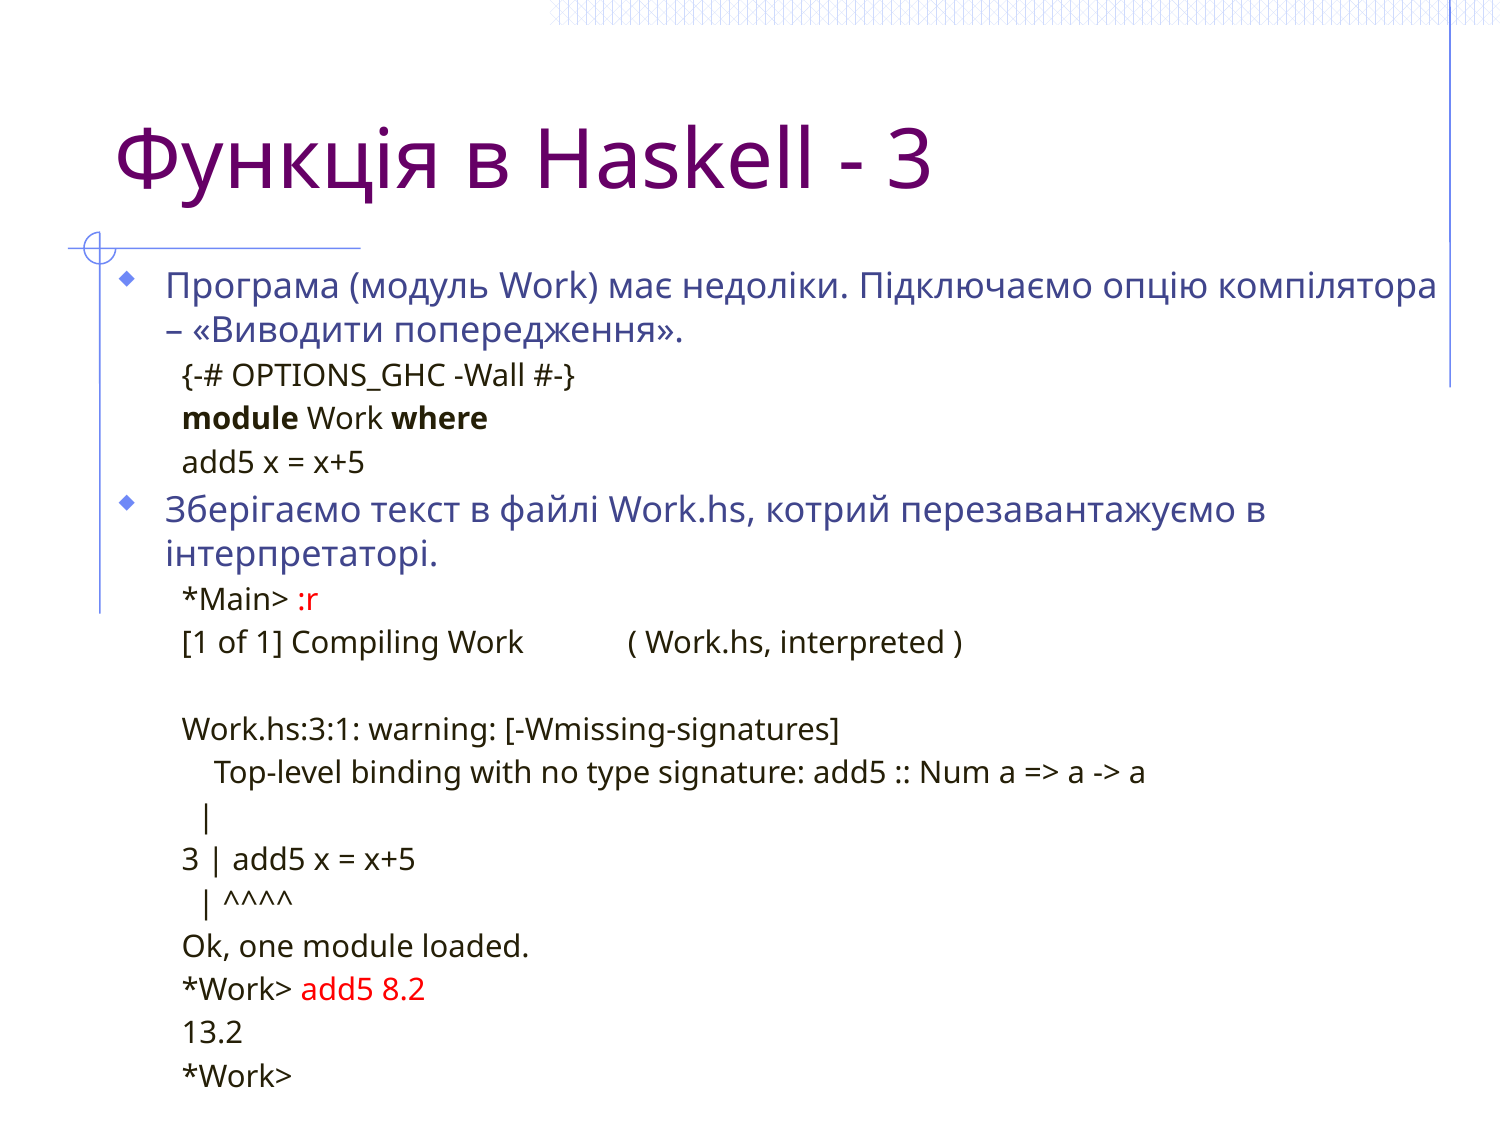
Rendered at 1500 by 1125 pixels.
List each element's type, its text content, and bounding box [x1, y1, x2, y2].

list Програма (модуль Work) має недоліки. Підключаємо опцію компілятора – «Виводити попередження». {-# OPTIONS_GHC -Wall #-} module Work where add5 x = x+5 Зберігаємо текст в файлі Work.hs, котрий перезавантажуємо в інтерпретаторі. *Main> :r [1 of 1] Compiling Work ( Work.hs, interpreted ) Work.hs:3:1: warning: [-Wmissing-signatures] Top-level binding with no type signature: add5 :: Num a => a -> a | 3 | add5 x = x+5 | ^^^^ Ok, one module loaded. *Work> add5 8.2 13.2 *Work> [100, 255, 1459, 1106]
title Функція в Haskell - 3 [99, 75, 1375, 213]
